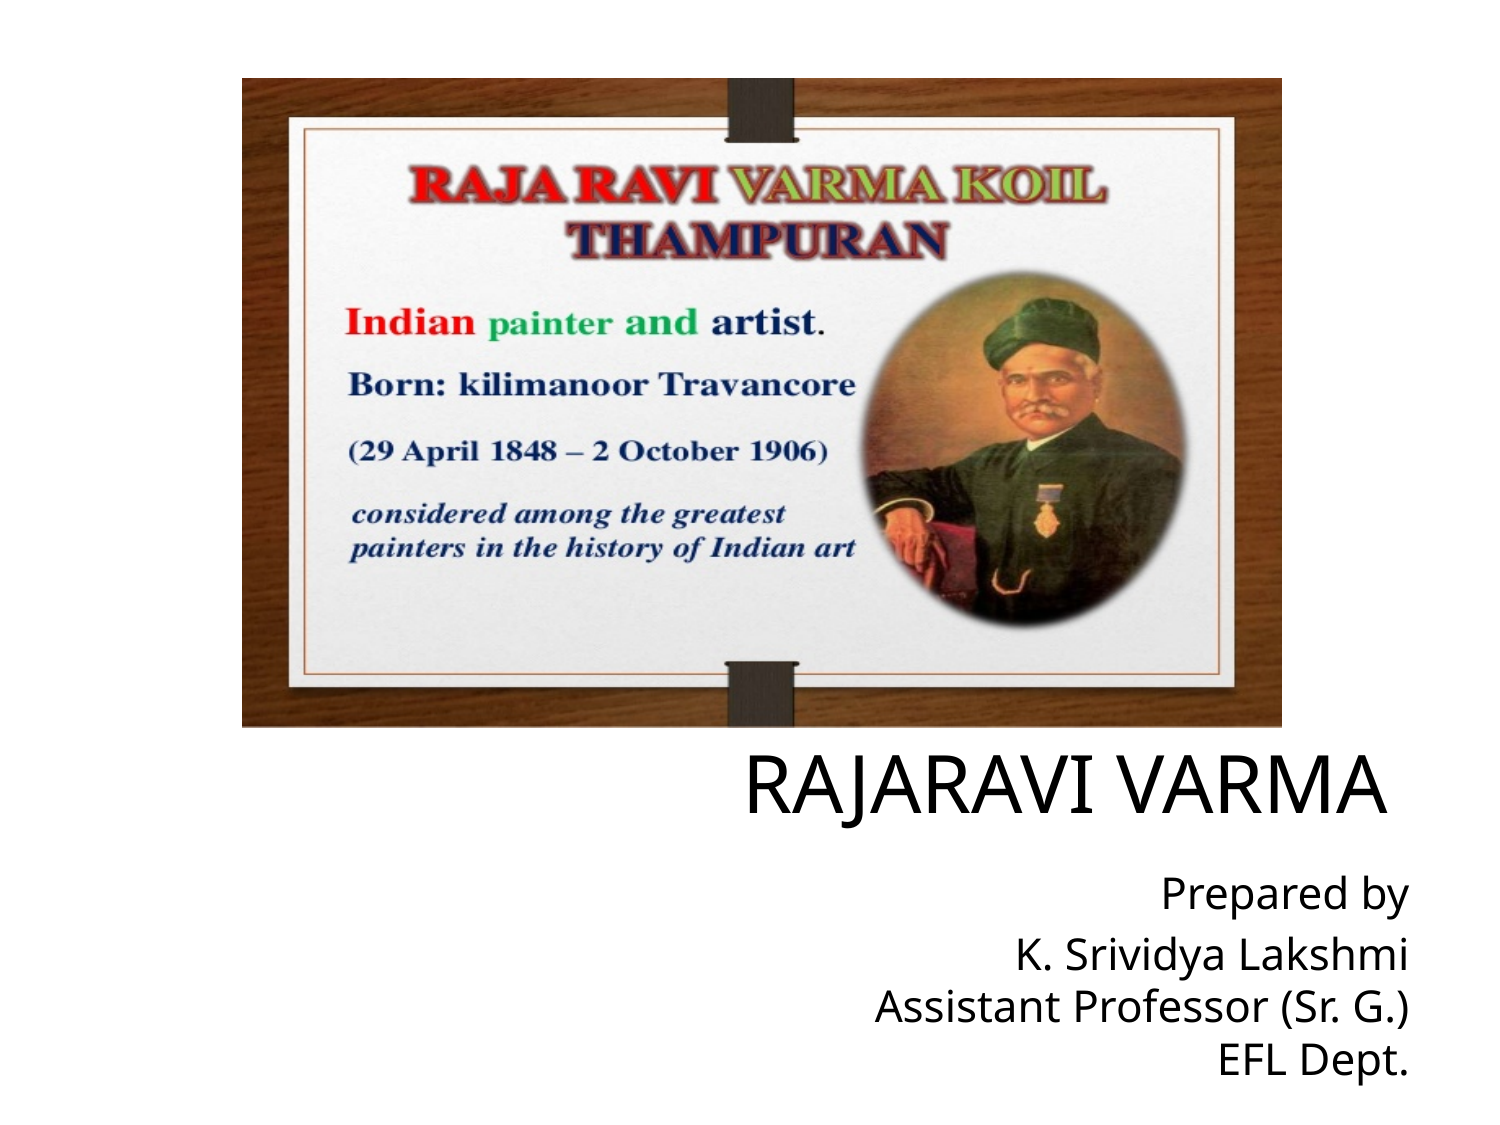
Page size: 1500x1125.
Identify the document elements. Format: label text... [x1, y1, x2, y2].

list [241, 77, 1282, 729]
title RAJARAVI VARMA Prepared by K. Srividya Lakshmi Assistant Professor (Sr. G.) EFL Dept. [75, 45, 1425, 1094]
